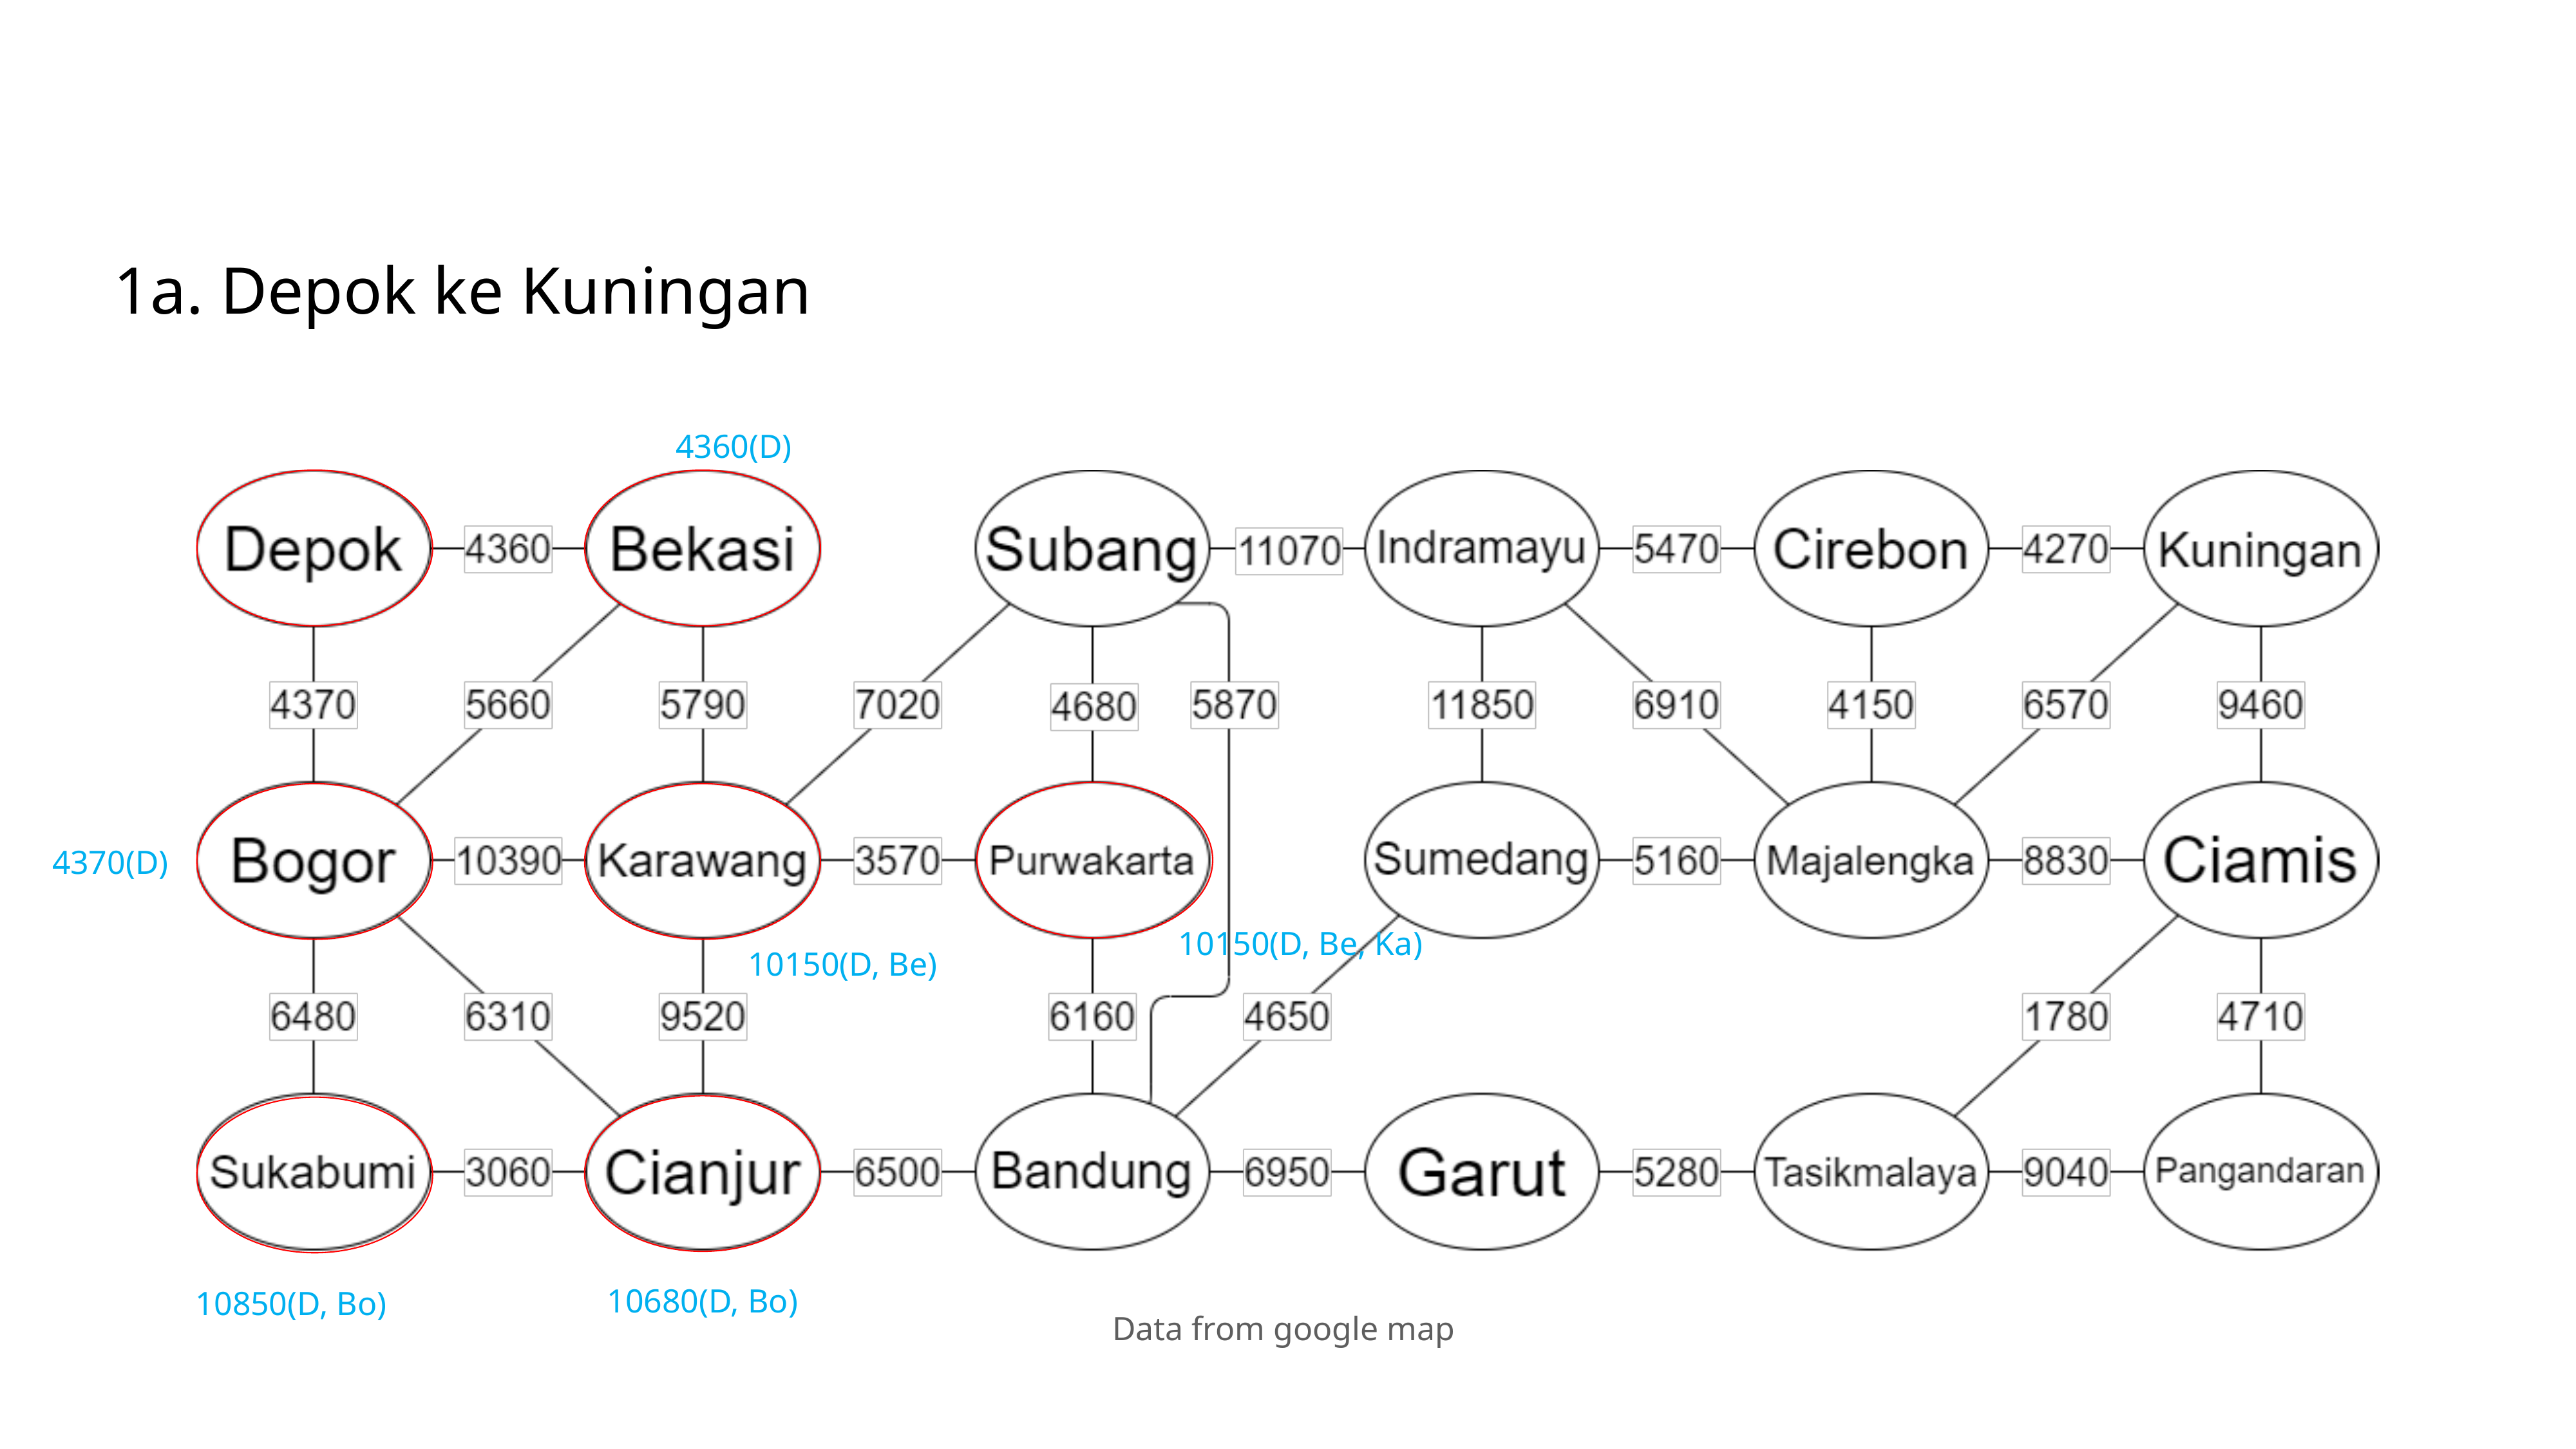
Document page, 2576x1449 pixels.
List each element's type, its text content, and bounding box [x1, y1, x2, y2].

text_box 4360(D) [647, 420, 820, 469]
text_box 10850(D, Bo) [173, 1278, 410, 1328]
text_box 4370(D) [24, 837, 196, 886]
text_box 10680(D, Bo) [584, 1275, 820, 1325]
text_box 1a. Depok ke Kuningan [108, 244, 2316, 333]
picture [196, 469, 2380, 1253]
text_box Data from google map [1042, 1303, 1534, 1352]
